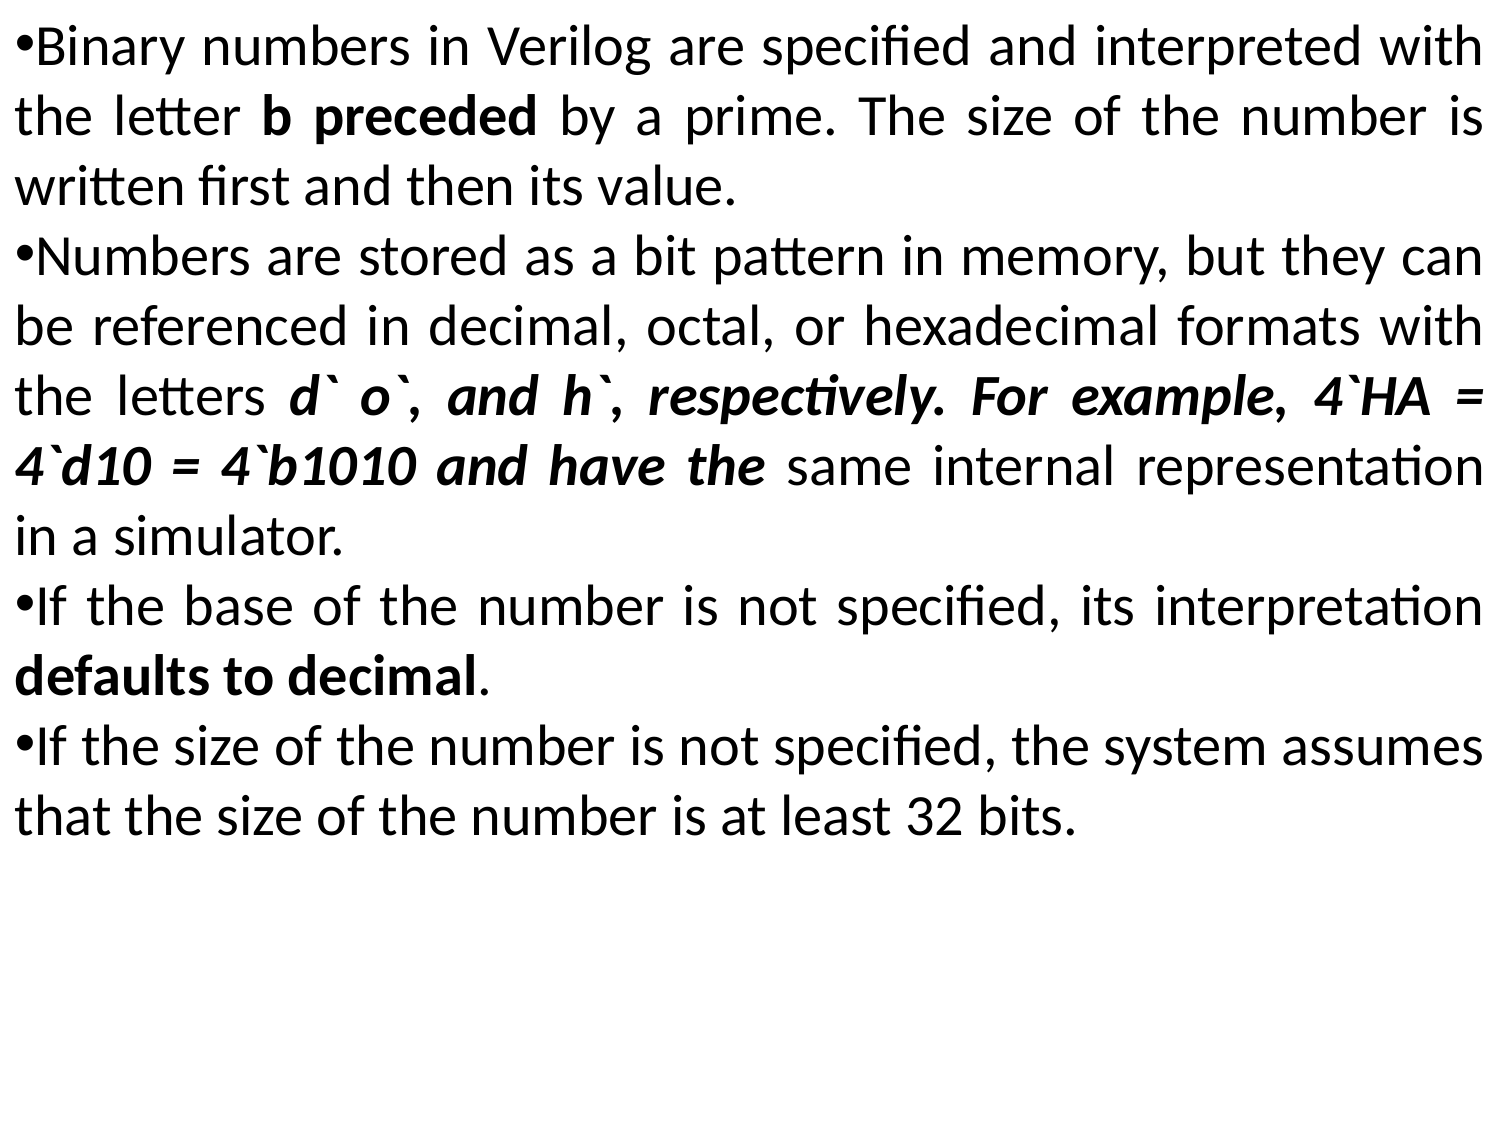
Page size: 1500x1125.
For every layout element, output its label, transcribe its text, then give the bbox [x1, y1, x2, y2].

text_box Binary numbers in Verilog are specified and interpreted with the letter b preceded by a prime. The size of the number is written first and then its value. Numbers are stored as a bit pattern in memory, but they can be referenced in decimal, octal, or hexadecimal formats with the letters d` o`, and h`, respectively. For example, 4`HA = 4`d10 = 4`b1010 and have the same internal representation in a simulator. If the base of the number is not specified, its interpretation defaults to decimal. If the size of the number is not specified, the system assumes that the size of the number is at least 32 bits. [0, 0, 1500, 855]
